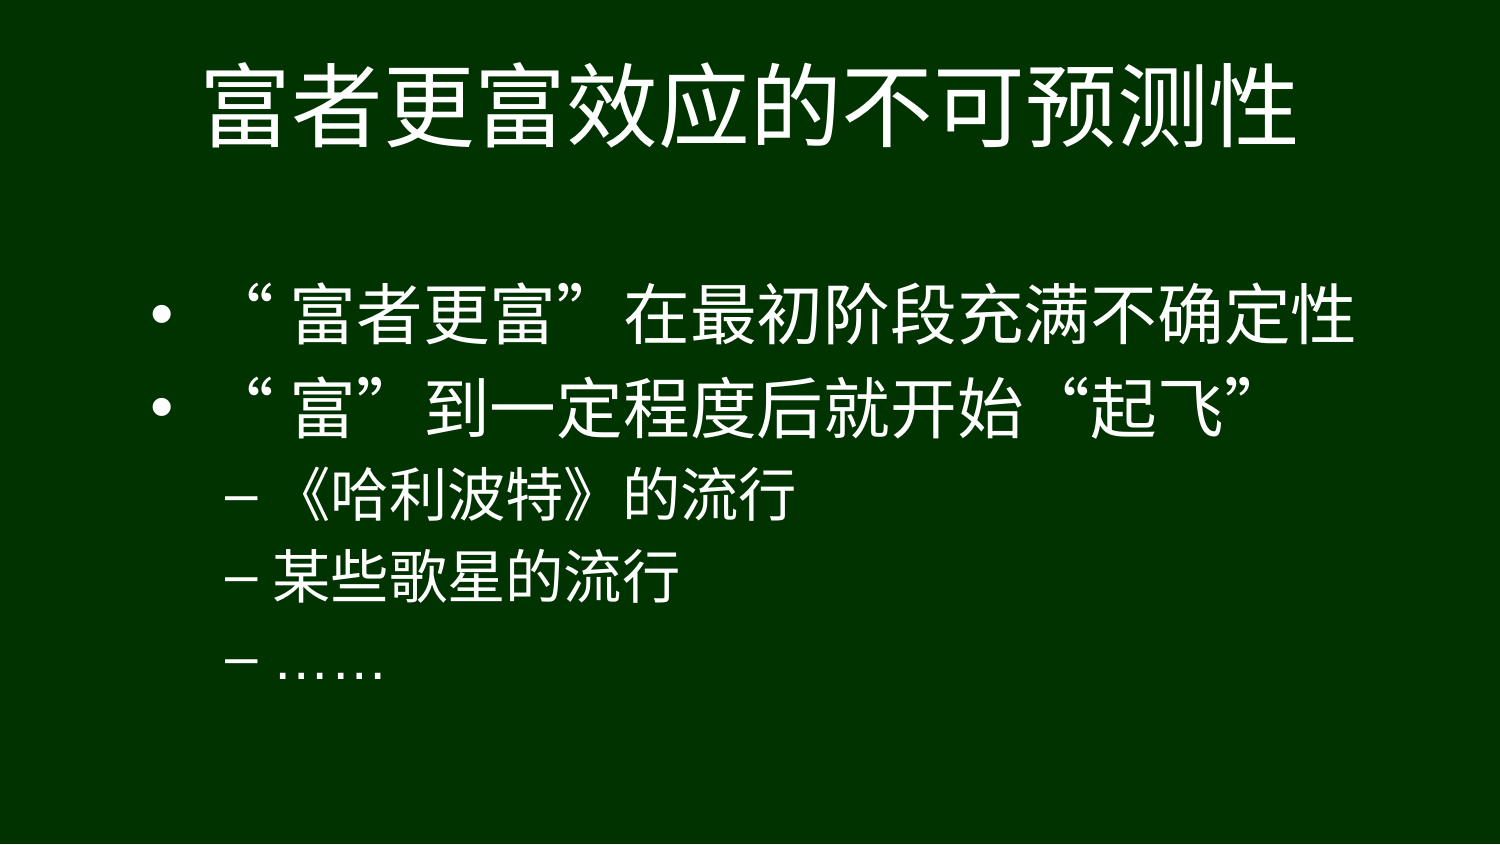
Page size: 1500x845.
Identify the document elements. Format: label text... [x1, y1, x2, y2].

list “富者更富”在最初阶段充满不确定性 “富”到一定程度后就开始“起飞” 《哈利波特》的流行 某些歌星的流行 …… [135, 265, 1376, 741]
title 富者更富效应的不可预测性 [75, 33, 1425, 175]
